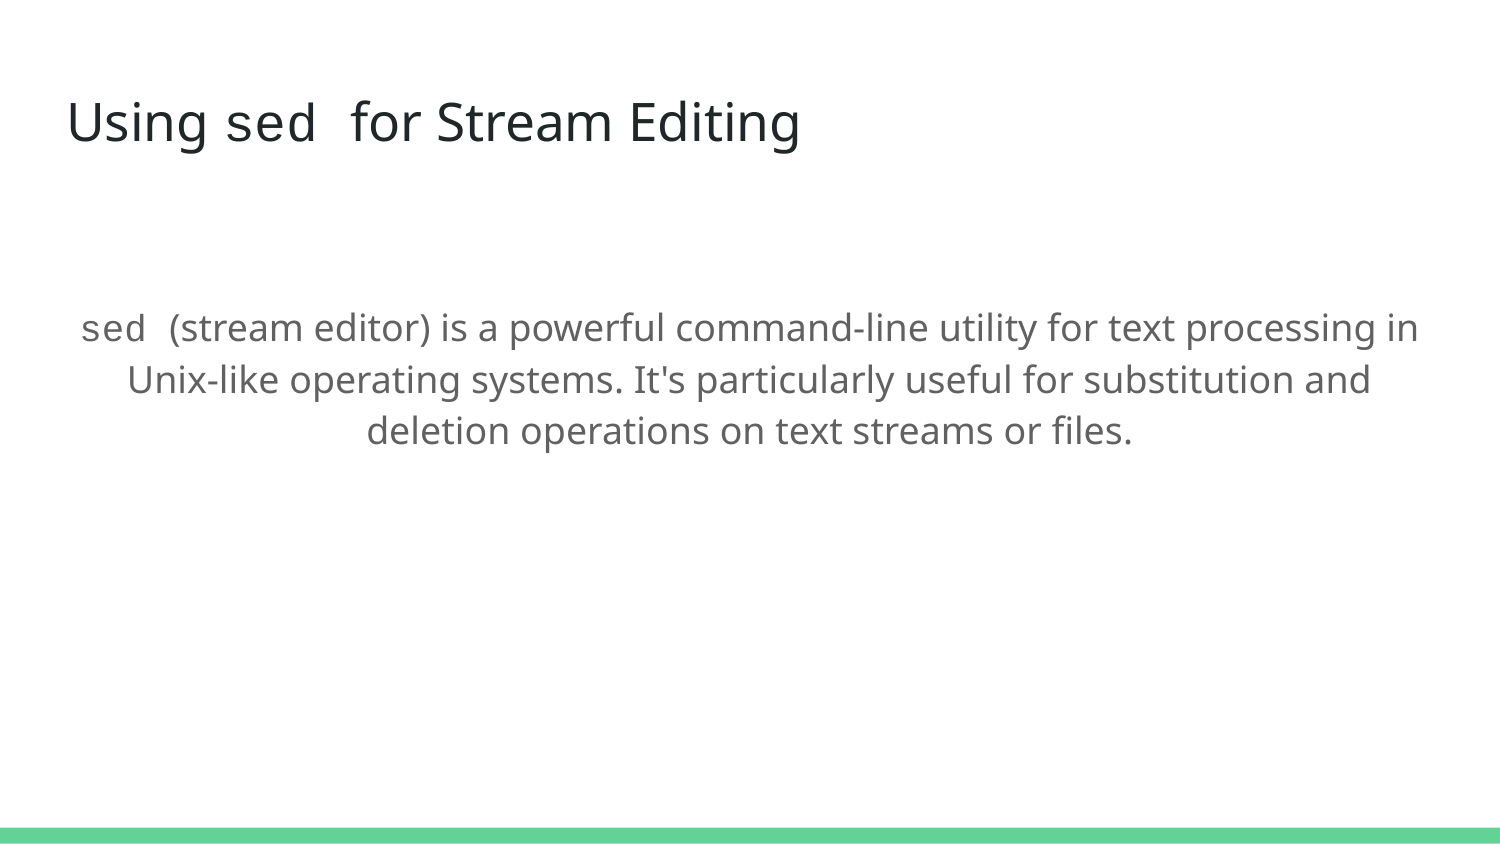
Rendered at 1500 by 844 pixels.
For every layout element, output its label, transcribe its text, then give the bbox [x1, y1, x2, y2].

list sed (stream editor) is a powerful command-line utility for text processing in Unix-like operating systems. It's particularly useful for substitution and deletion operations on text streams or files. [51, 282, 1449, 750]
title Using sed for Stream Editing [51, 72, 1449, 167]
